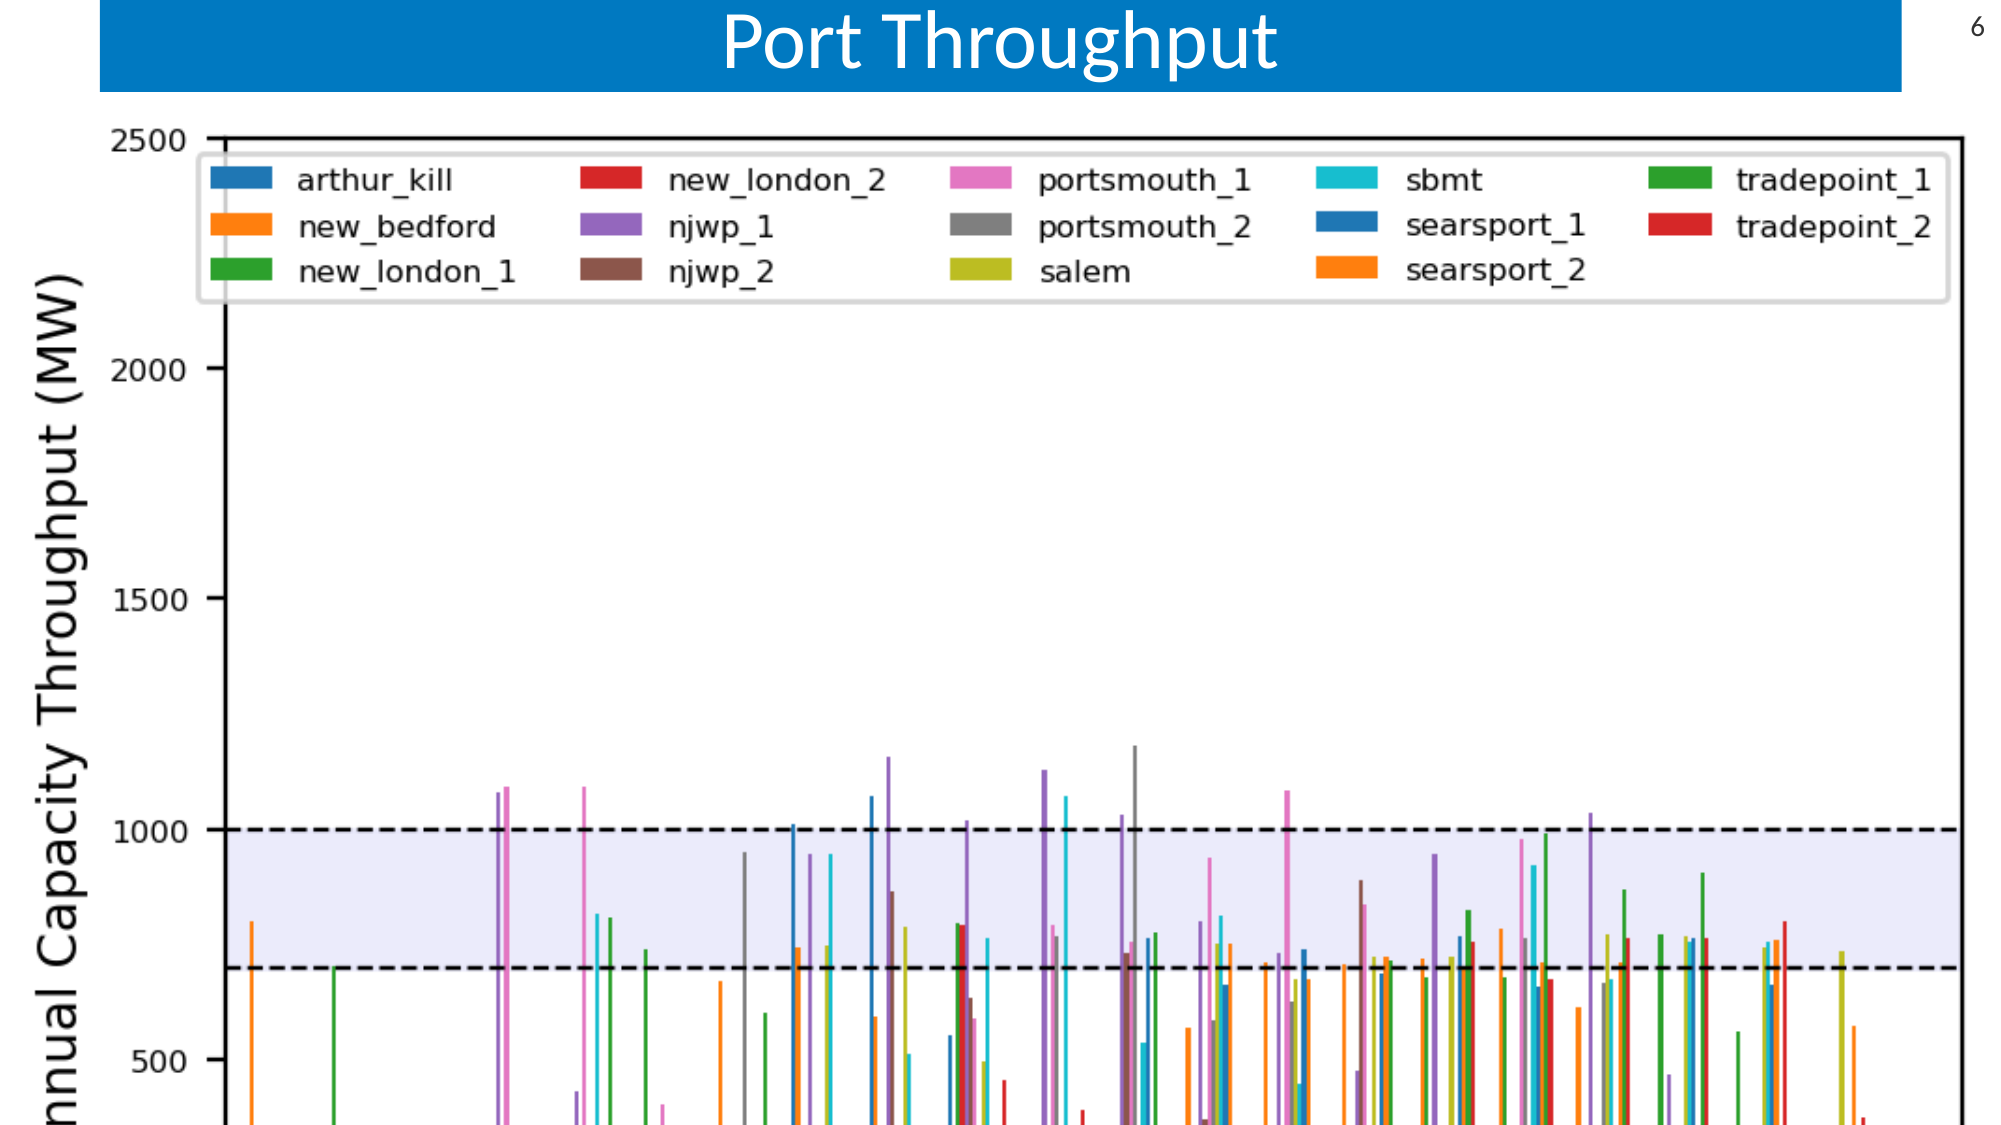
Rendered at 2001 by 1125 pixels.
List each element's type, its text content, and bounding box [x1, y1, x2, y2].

title Port Throughput [99, 0, 1902, 91]
picture [0, 92, 2000, 1125]
